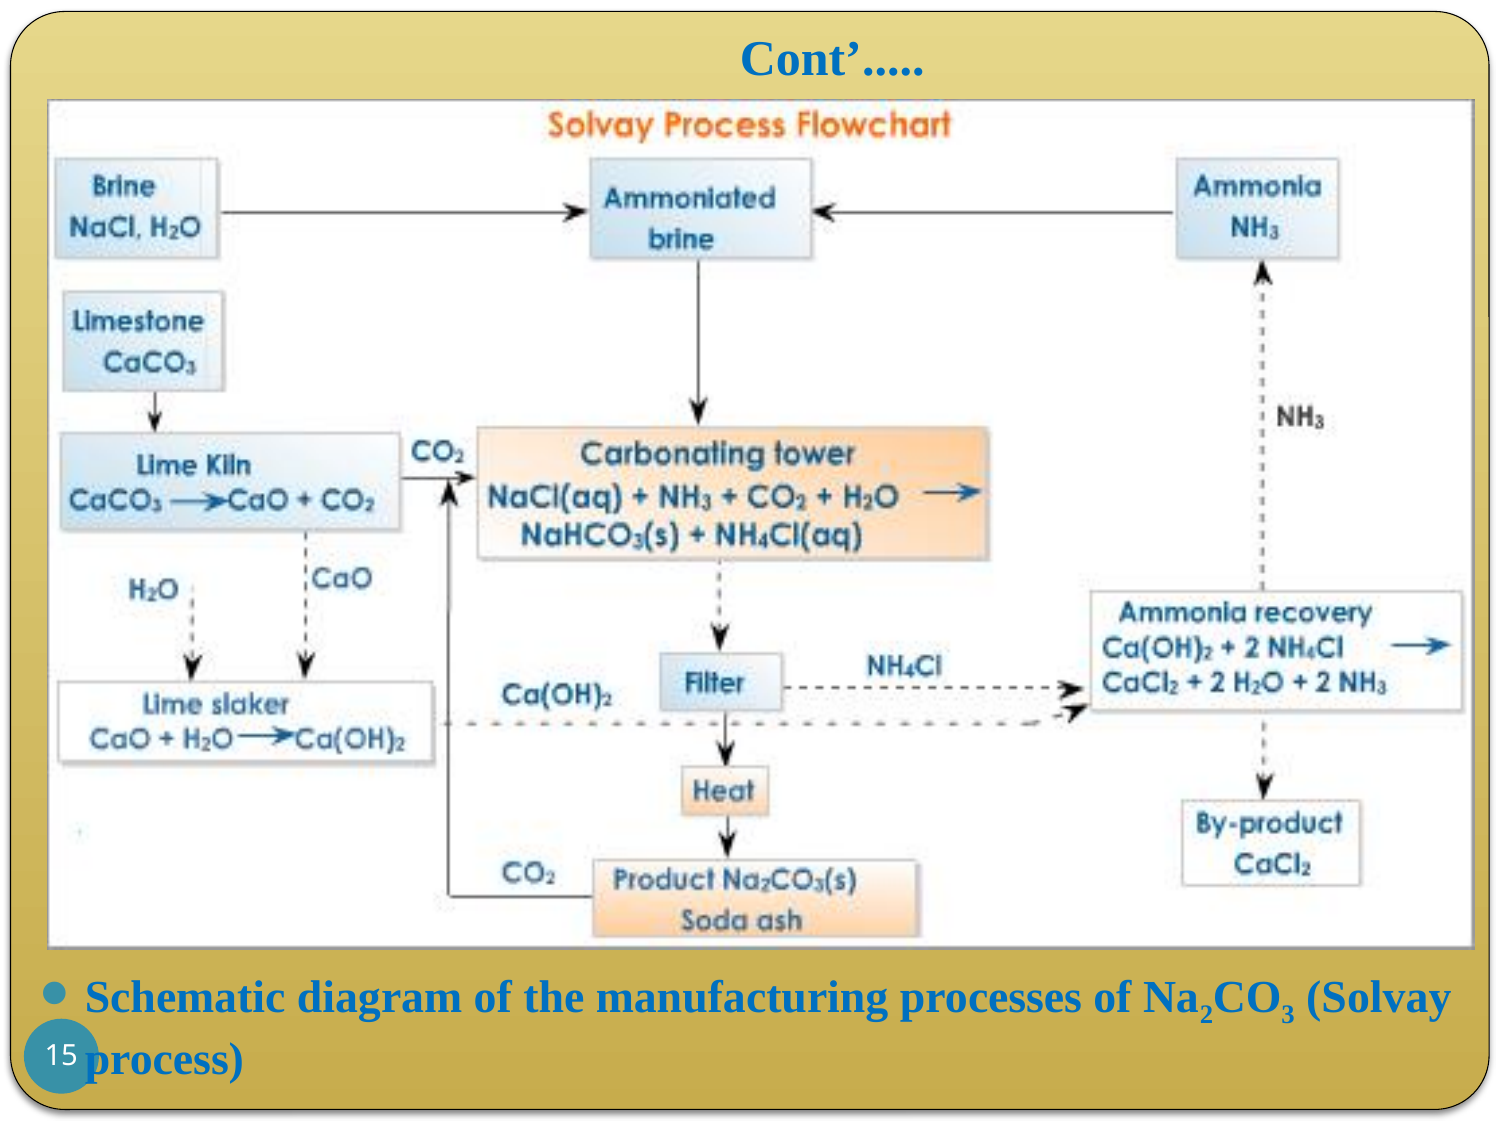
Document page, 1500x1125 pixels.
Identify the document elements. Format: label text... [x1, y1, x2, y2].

list Schematic diagram of the manufacturing processes of Na2CO3 (Solvay process) [24, 87, 1475, 1100]
picture [47, 99, 1476, 951]
title Cont’..... [24, 12, 1425, 87]
